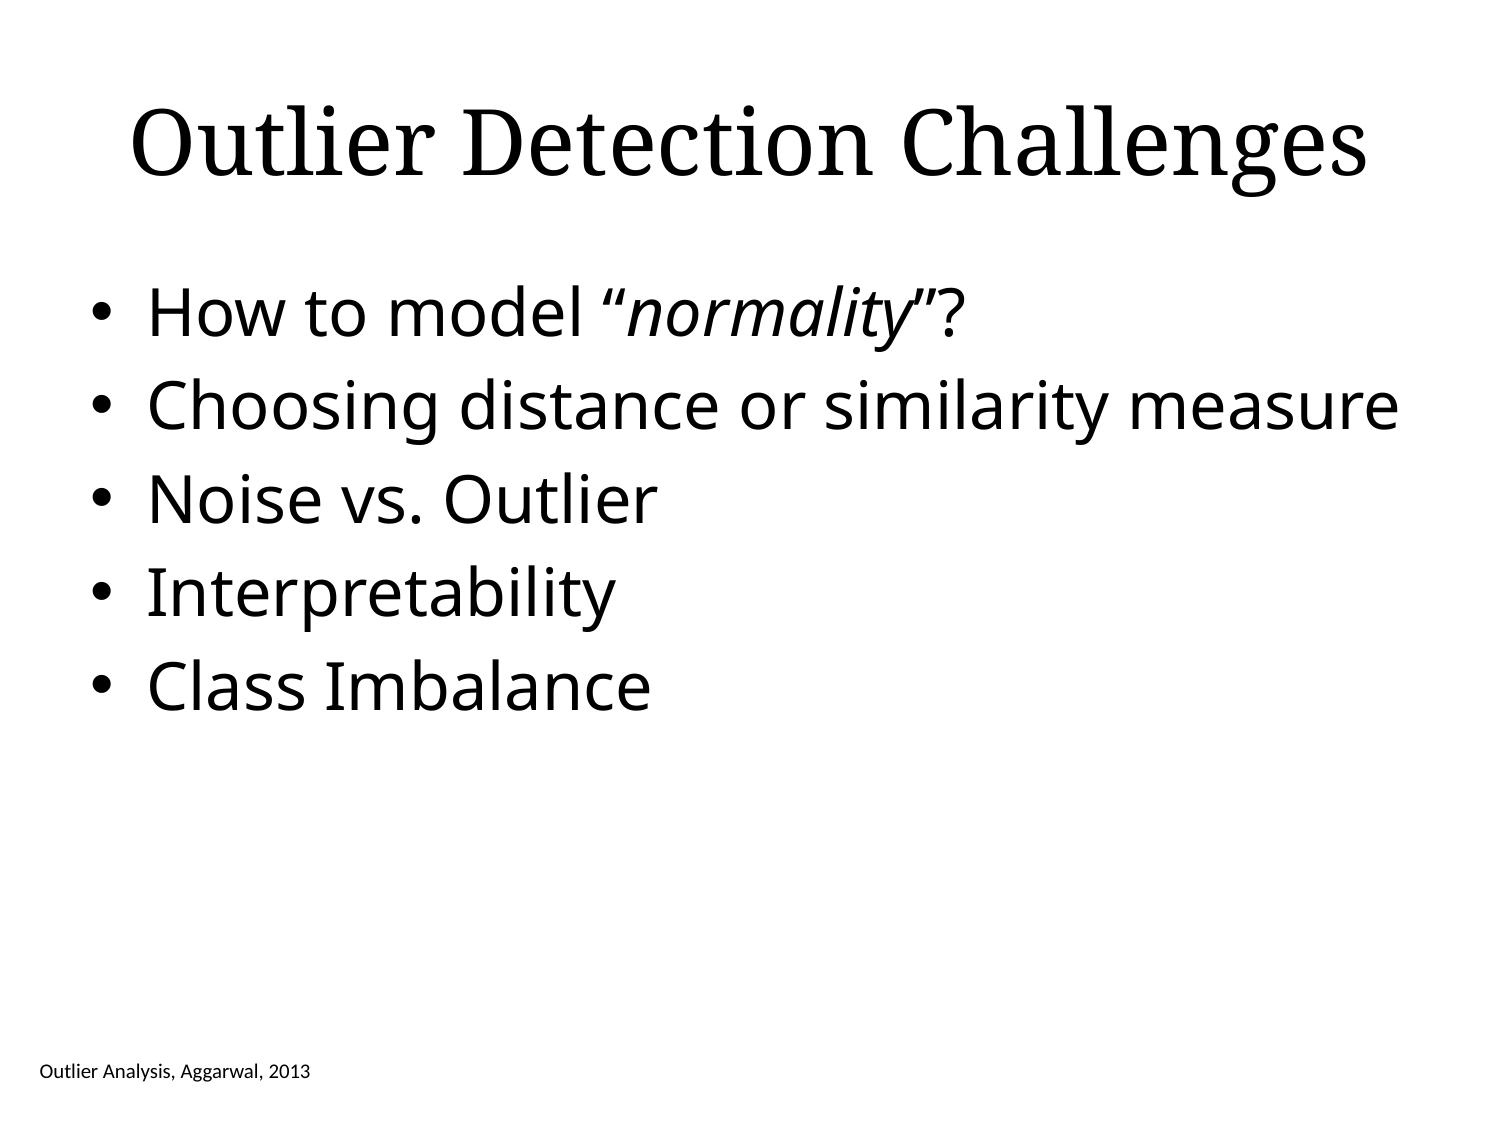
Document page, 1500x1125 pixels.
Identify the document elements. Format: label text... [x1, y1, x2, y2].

text_box Outlier Analysis, Aggarwal, 2013 [24, 1050, 700, 1090]
list How to model “normality”? Choosing distance or similarity measure Noise vs. Outlier Interpretability Class Imbalance [75, 262, 1425, 1005]
title Outlier Detection Challenges [75, 45, 1425, 233]
